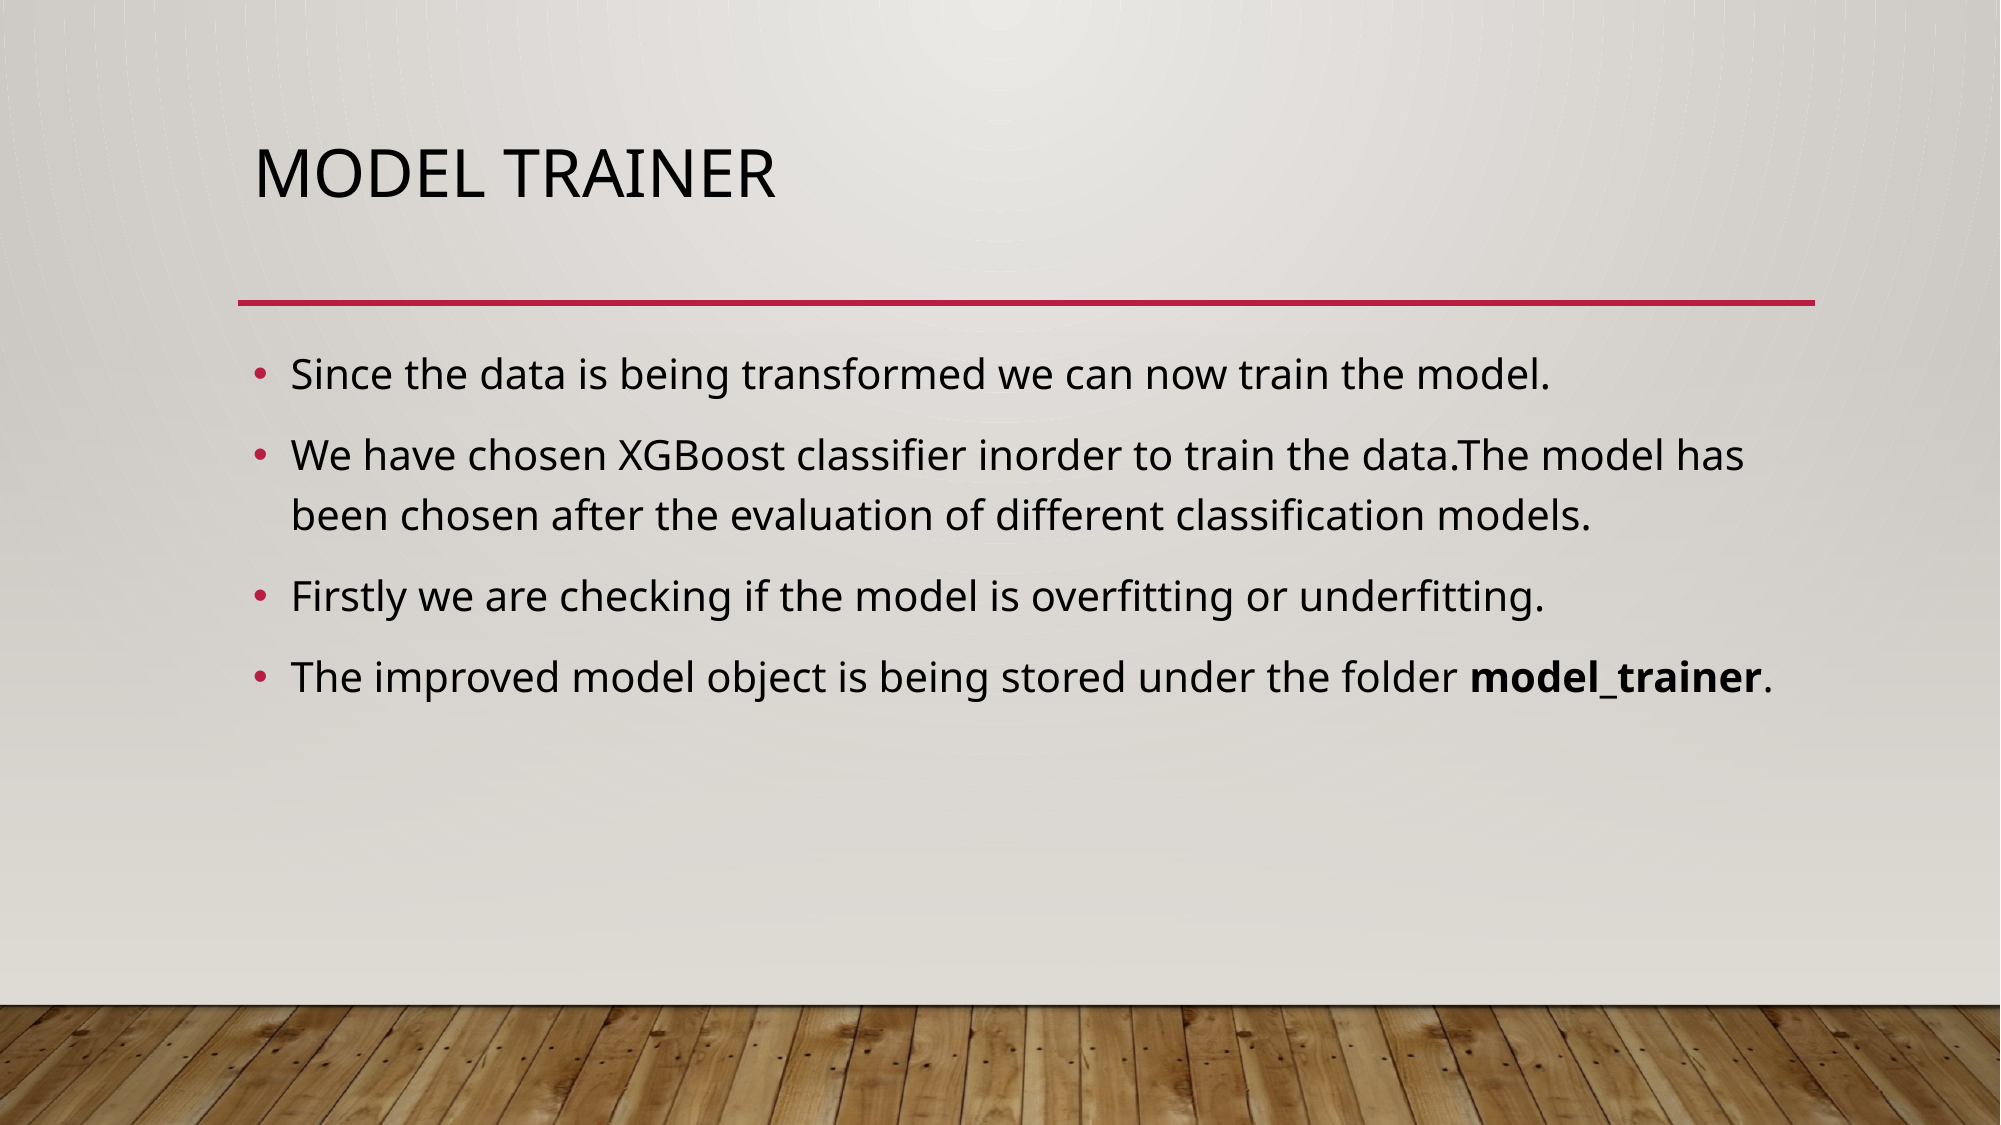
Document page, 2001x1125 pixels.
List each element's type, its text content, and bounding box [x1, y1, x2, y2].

picture [0, 1005, 2000, 1125]
title Model trainer [238, 131, 1814, 305]
list Since the data is being transformed we can now train the model. We have chosen XGBoost classifier inorder to train the data.The model has been chosen after the evaluation of different classification models. Firstly we are checking if the model is overfitting or underfitting. The improved model object is being stored under the folder model_trainer. [238, 330, 1814, 897]
